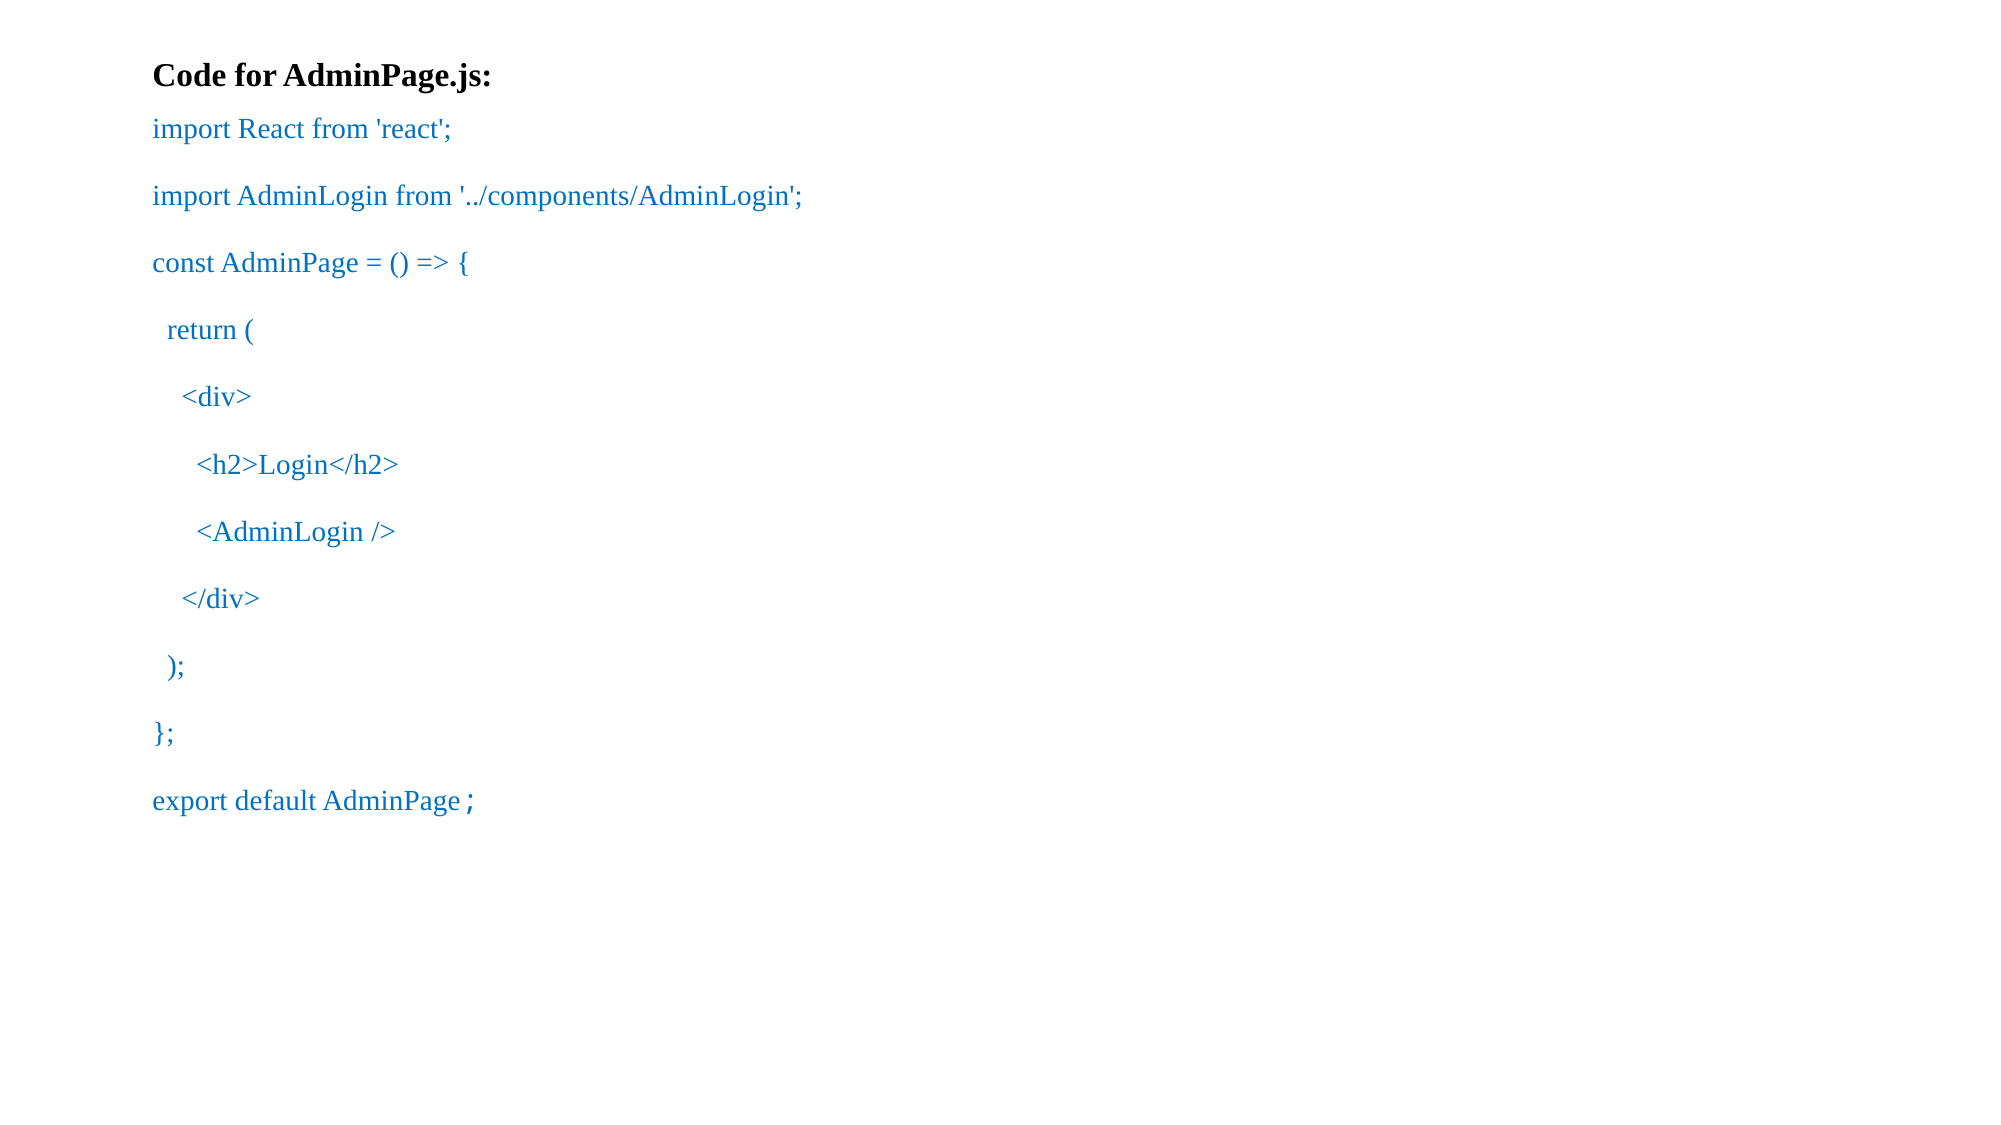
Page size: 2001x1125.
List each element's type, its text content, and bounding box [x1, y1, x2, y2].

list Code for AdminPage.js: import React from 'react'; import AdminLogin from '../components/AdminLogin'; const AdminPage = () => { return ( <div> <h2>Login</h2> <AdminLogin /> </div> ); }; export default AdminPage; [137, 50, 1863, 1077]
